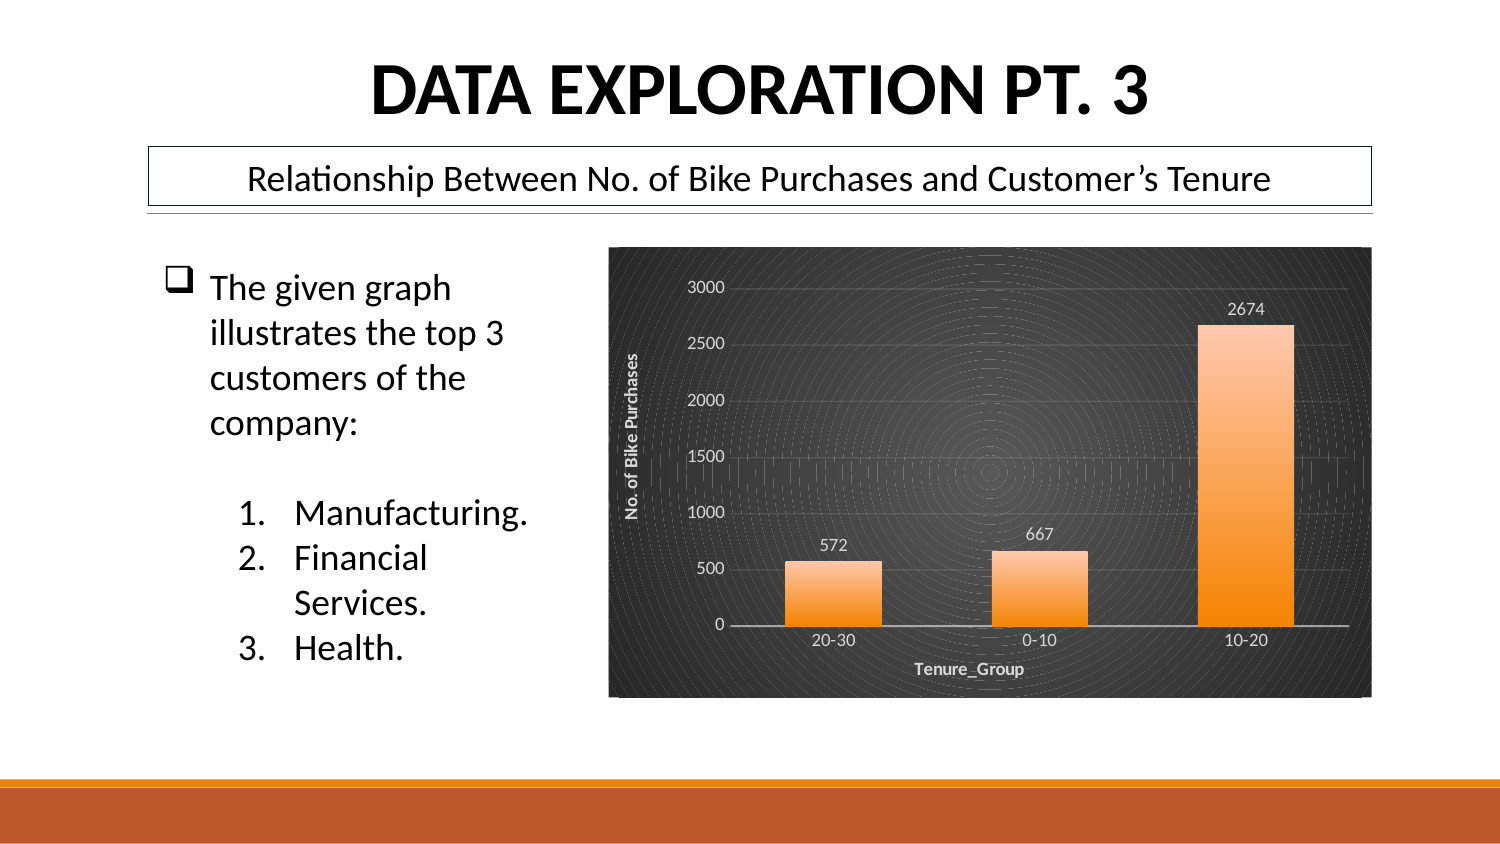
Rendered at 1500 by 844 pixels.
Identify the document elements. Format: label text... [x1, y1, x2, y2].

text_box The given graph illustrates the top 3 customers of the company: Manufacturing. Financial Services. Health. [148, 255, 585, 675]
text_box DATA EXPLORATION PT. 3 [148, 25, 1372, 145]
chart [608, 246, 1373, 698]
text_box Relationship Between No. of Bike Purchases and Customer’s Tenure [148, 146, 1372, 206]
